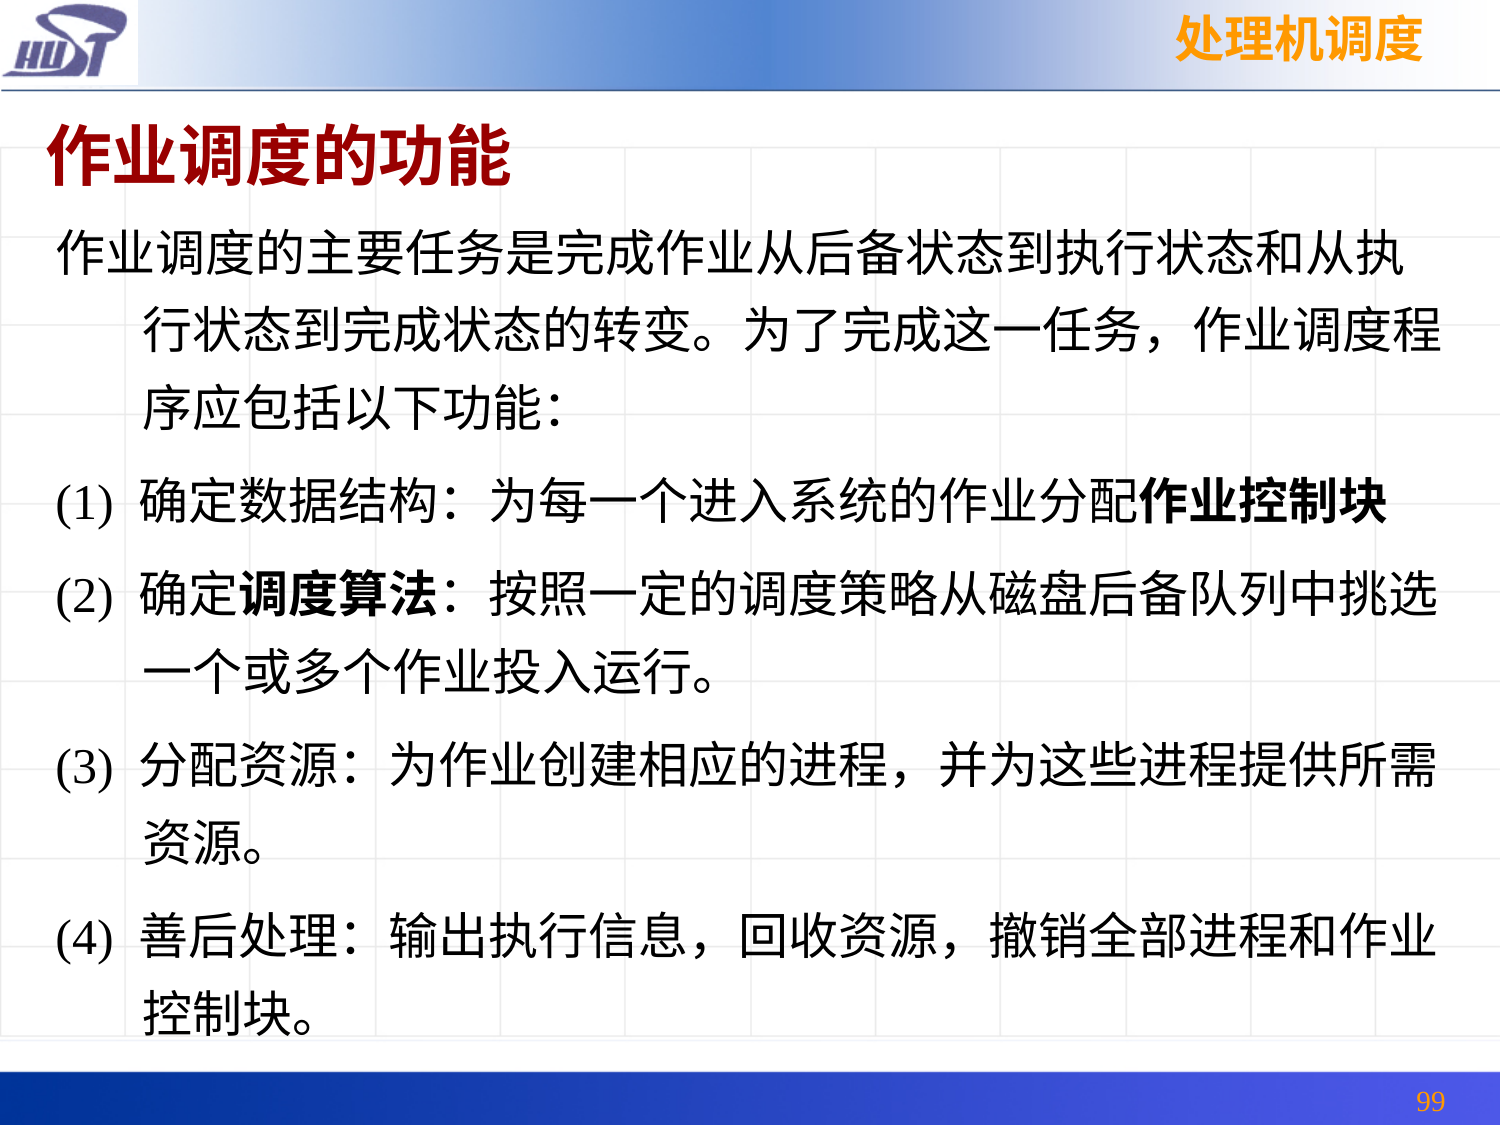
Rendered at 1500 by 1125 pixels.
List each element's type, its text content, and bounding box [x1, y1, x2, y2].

text_box 作业调度的功能 [30, 90, 1093, 202]
picture [0, 0, 1500, 1125]
text_box 作业调度的主要任务是完成作业从后备状态到执行状态和从执行状态到完成状态的转变。为了完成这一任务，作业调度程序应包括以下功能： (1) 确定数据结构：为每一个进入系统的作业分配作业控制块 (2) 确定调度算法：按照一定的调度策略从磁盘后备队列中挑选一个或多个作业投入运行。 (3) 分配资源：为作业创建相应的进程，并为这些进程提供所需资源。 (4) 善后处理：输出执行信息，回收资源，撤销全部进程和作业控制块。 [40, 195, 1470, 1050]
text_box 99 [1393, 1067, 1470, 1125]
text_box 处理机调度 [62, 6, 1440, 76]
